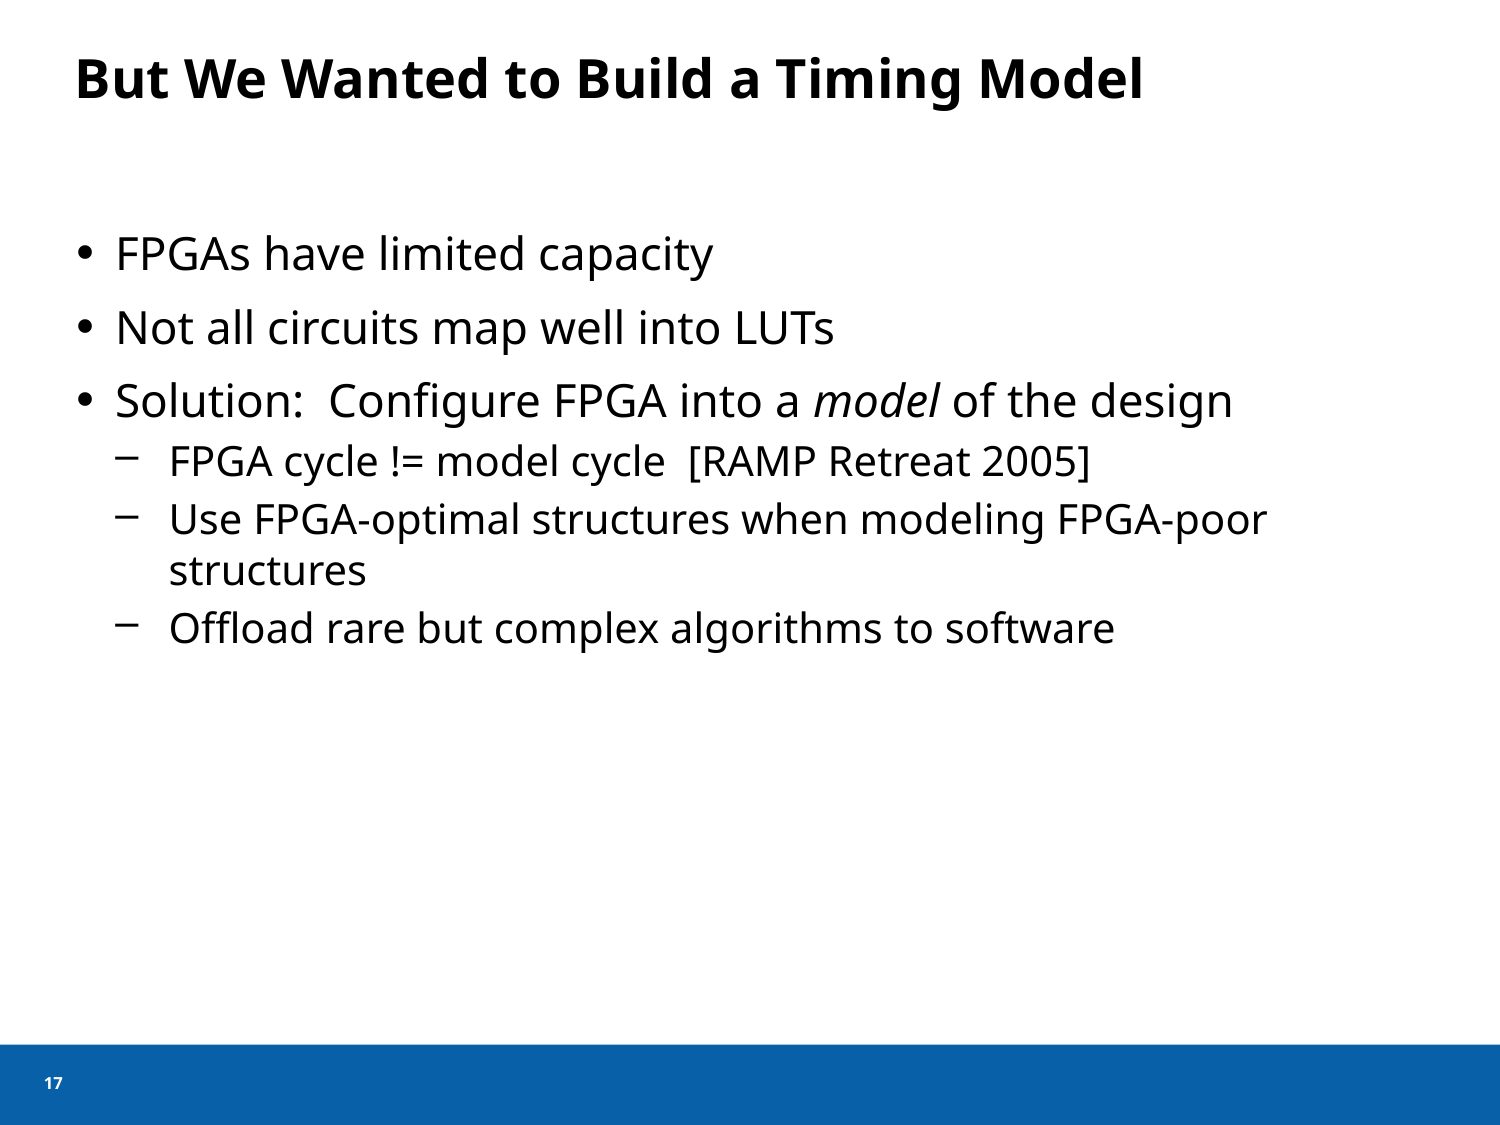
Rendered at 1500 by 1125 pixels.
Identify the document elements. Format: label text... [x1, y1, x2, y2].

slide_number 16 [43, 1059, 113, 1111]
title But We Wanted to Build a Timing Model [74, 44, 1427, 191]
list FPGAs have limited capacity Not all circuits map well into LUTs Solution: Configure FPGA into a model of the design FPGA cycle != model cycle [RAMP Retreat 2005] Use FPGA-optimal structures when modeling FPGA-poor structures Offload rare but complex algorithms to software [74, 224, 1427, 1008]
